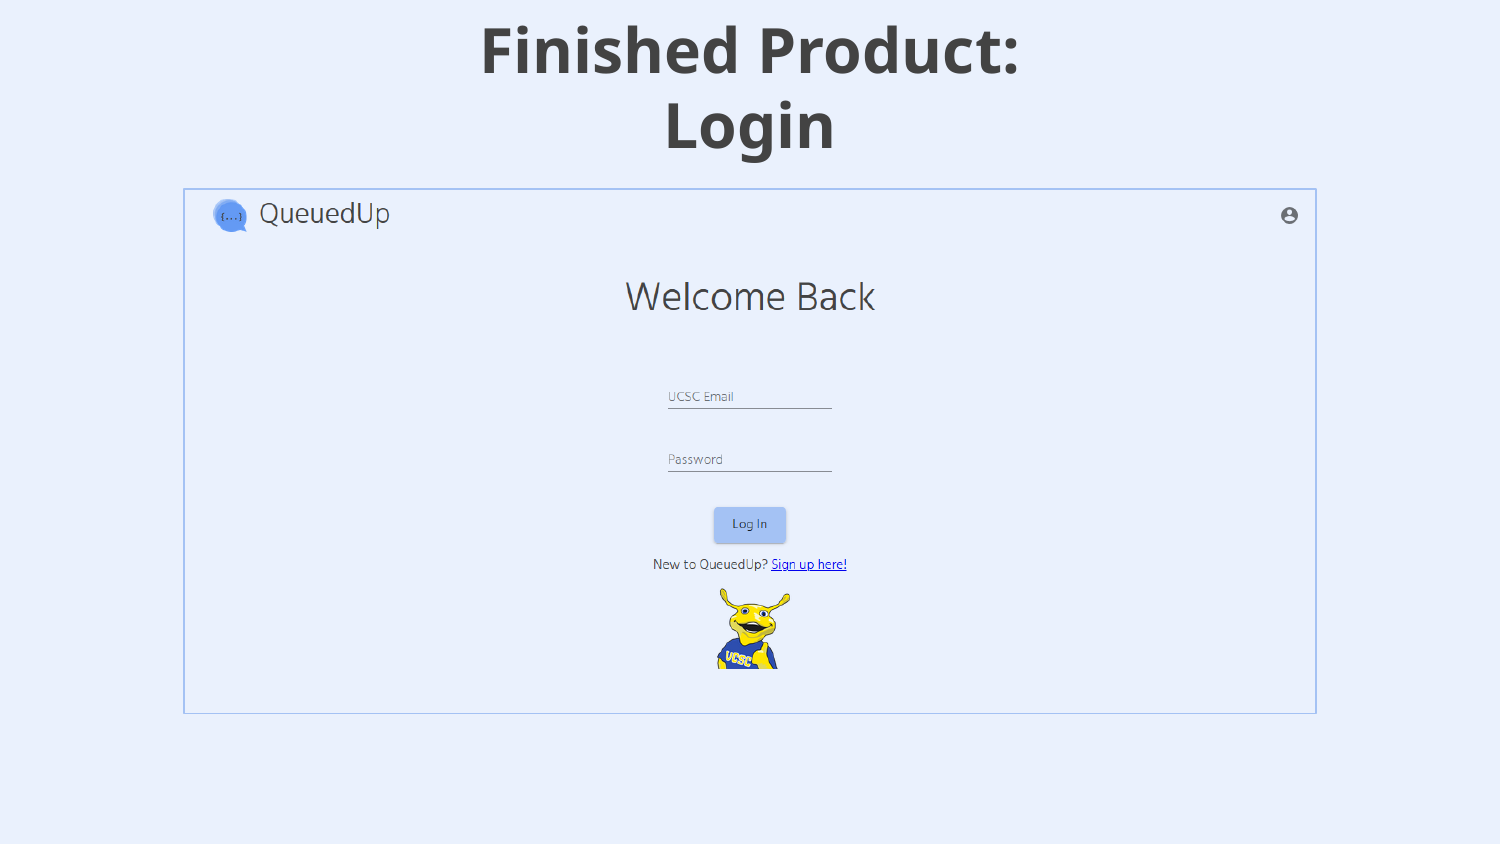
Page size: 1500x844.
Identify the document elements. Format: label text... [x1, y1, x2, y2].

title Finished Product: Login [0, 12, 1500, 161]
picture [184, 189, 1316, 714]
